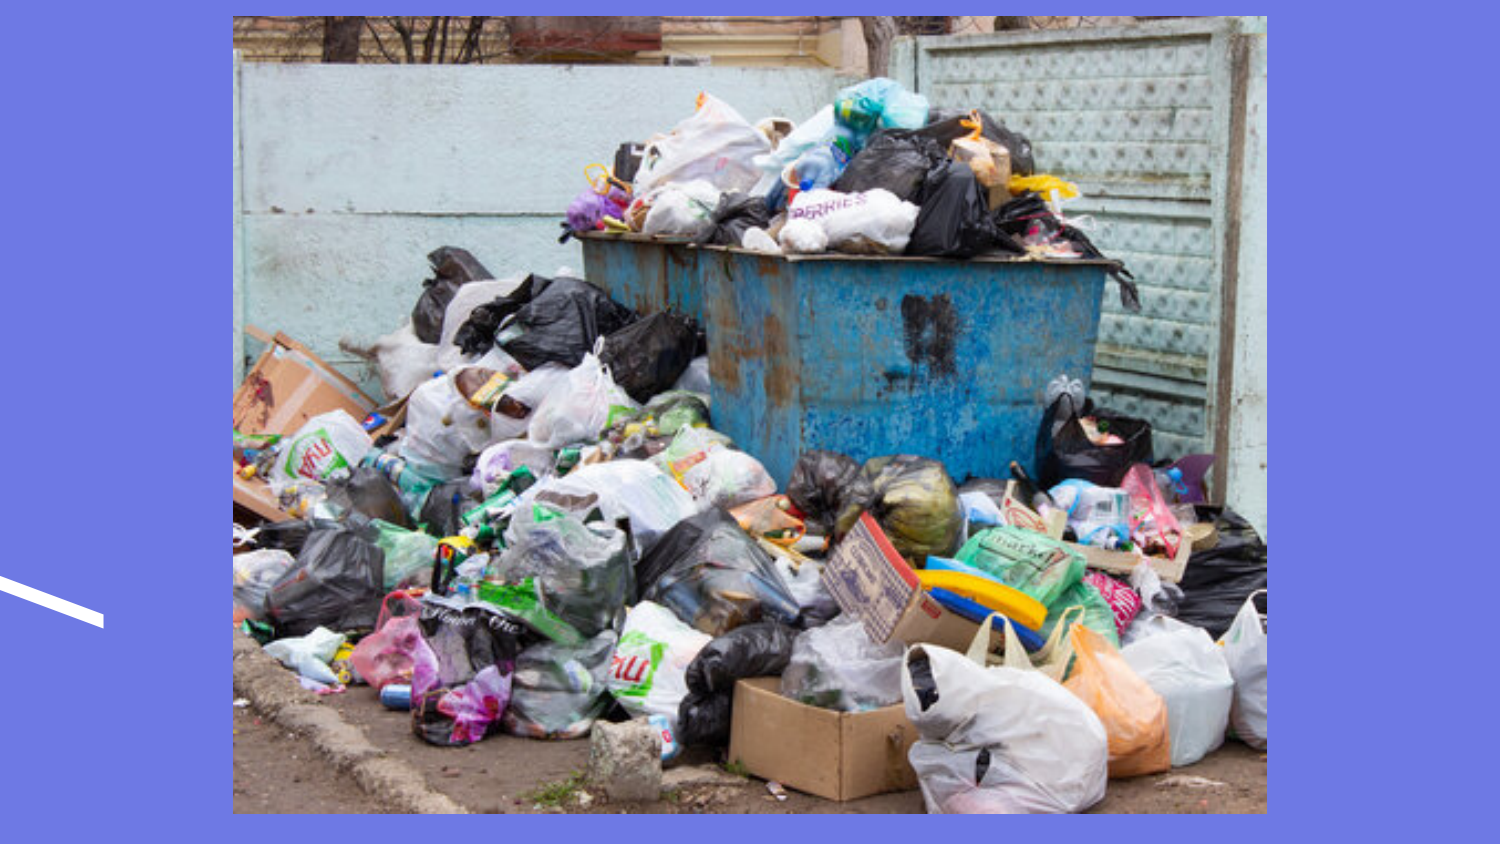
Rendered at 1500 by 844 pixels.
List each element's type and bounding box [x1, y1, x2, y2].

picture [232, 16, 1267, 814]
